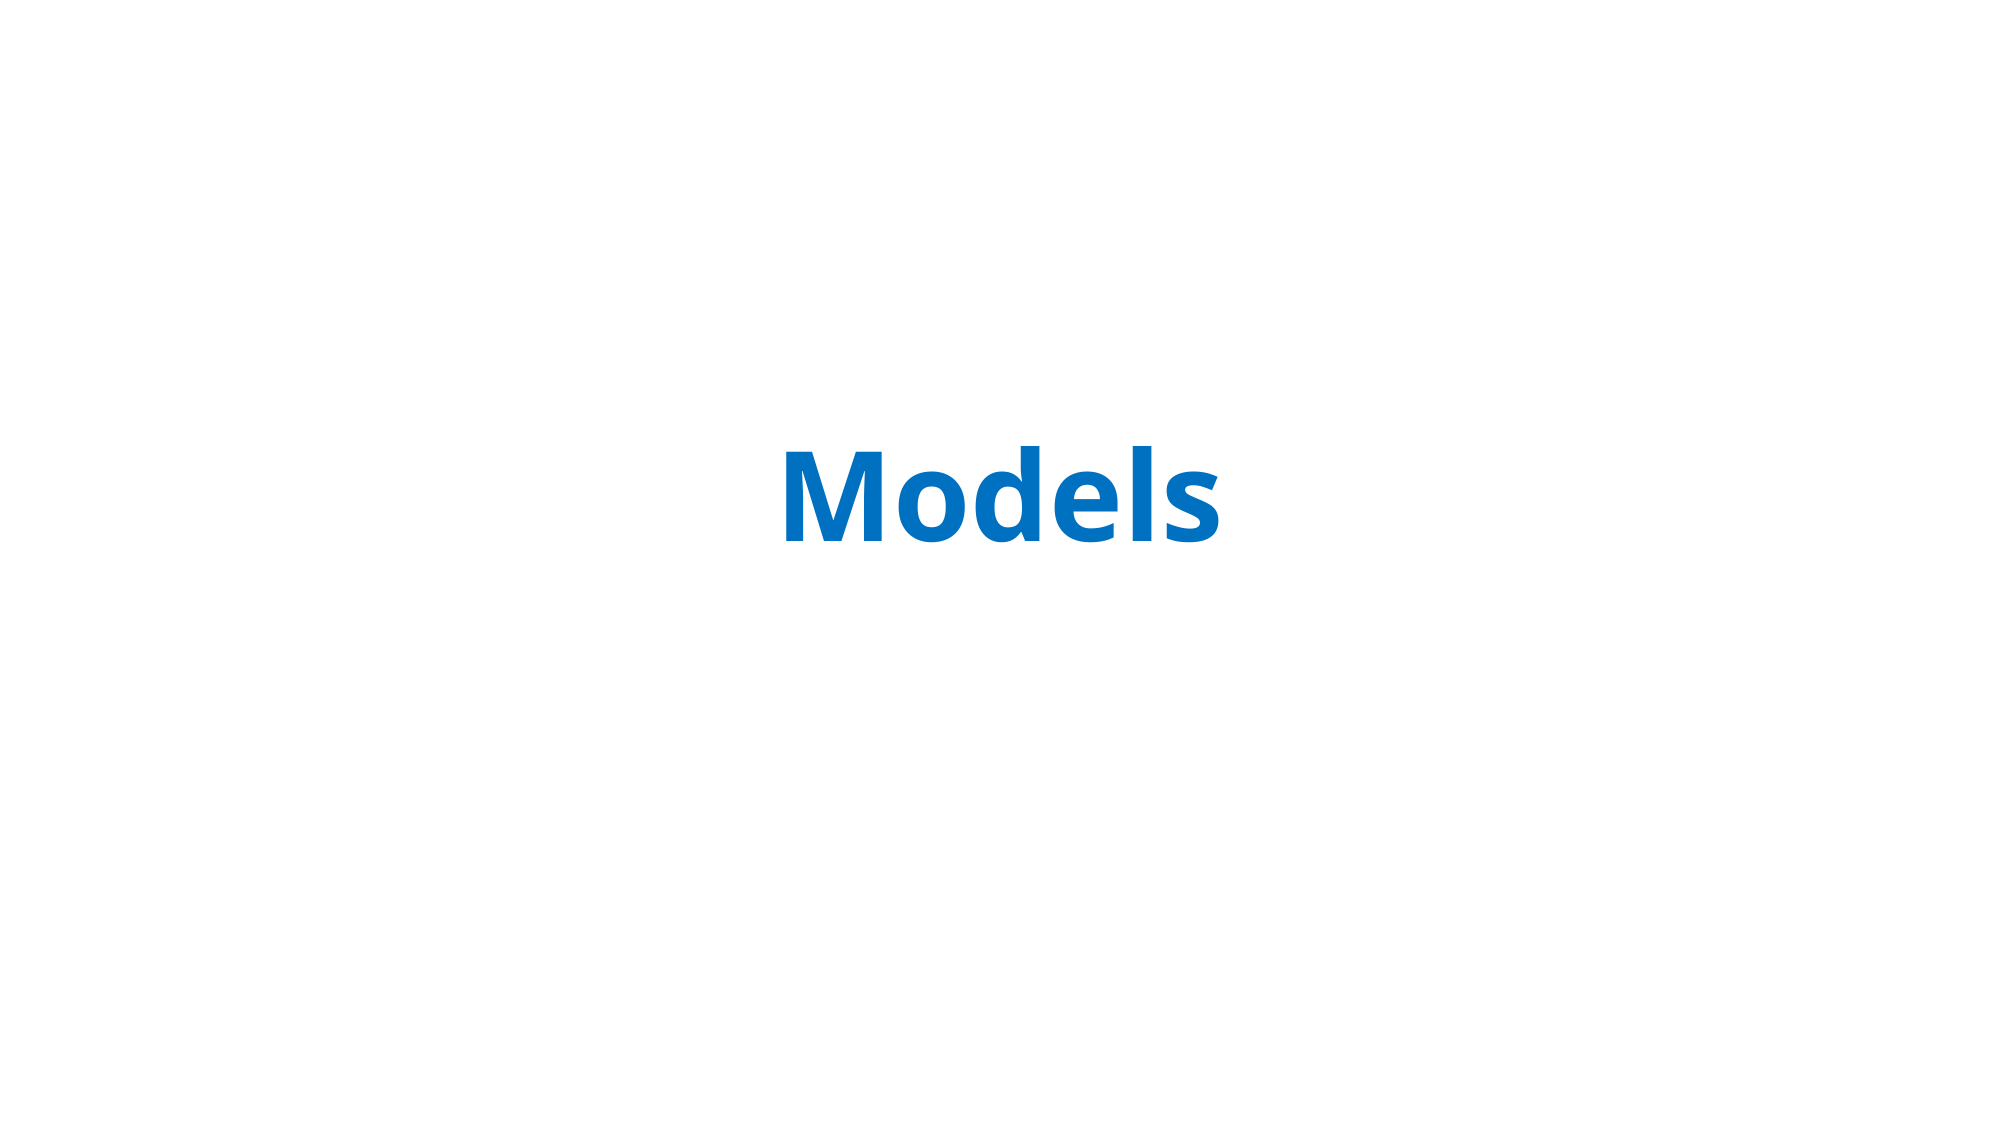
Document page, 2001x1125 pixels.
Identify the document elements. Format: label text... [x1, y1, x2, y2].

title Models [249, 184, 1750, 576]
